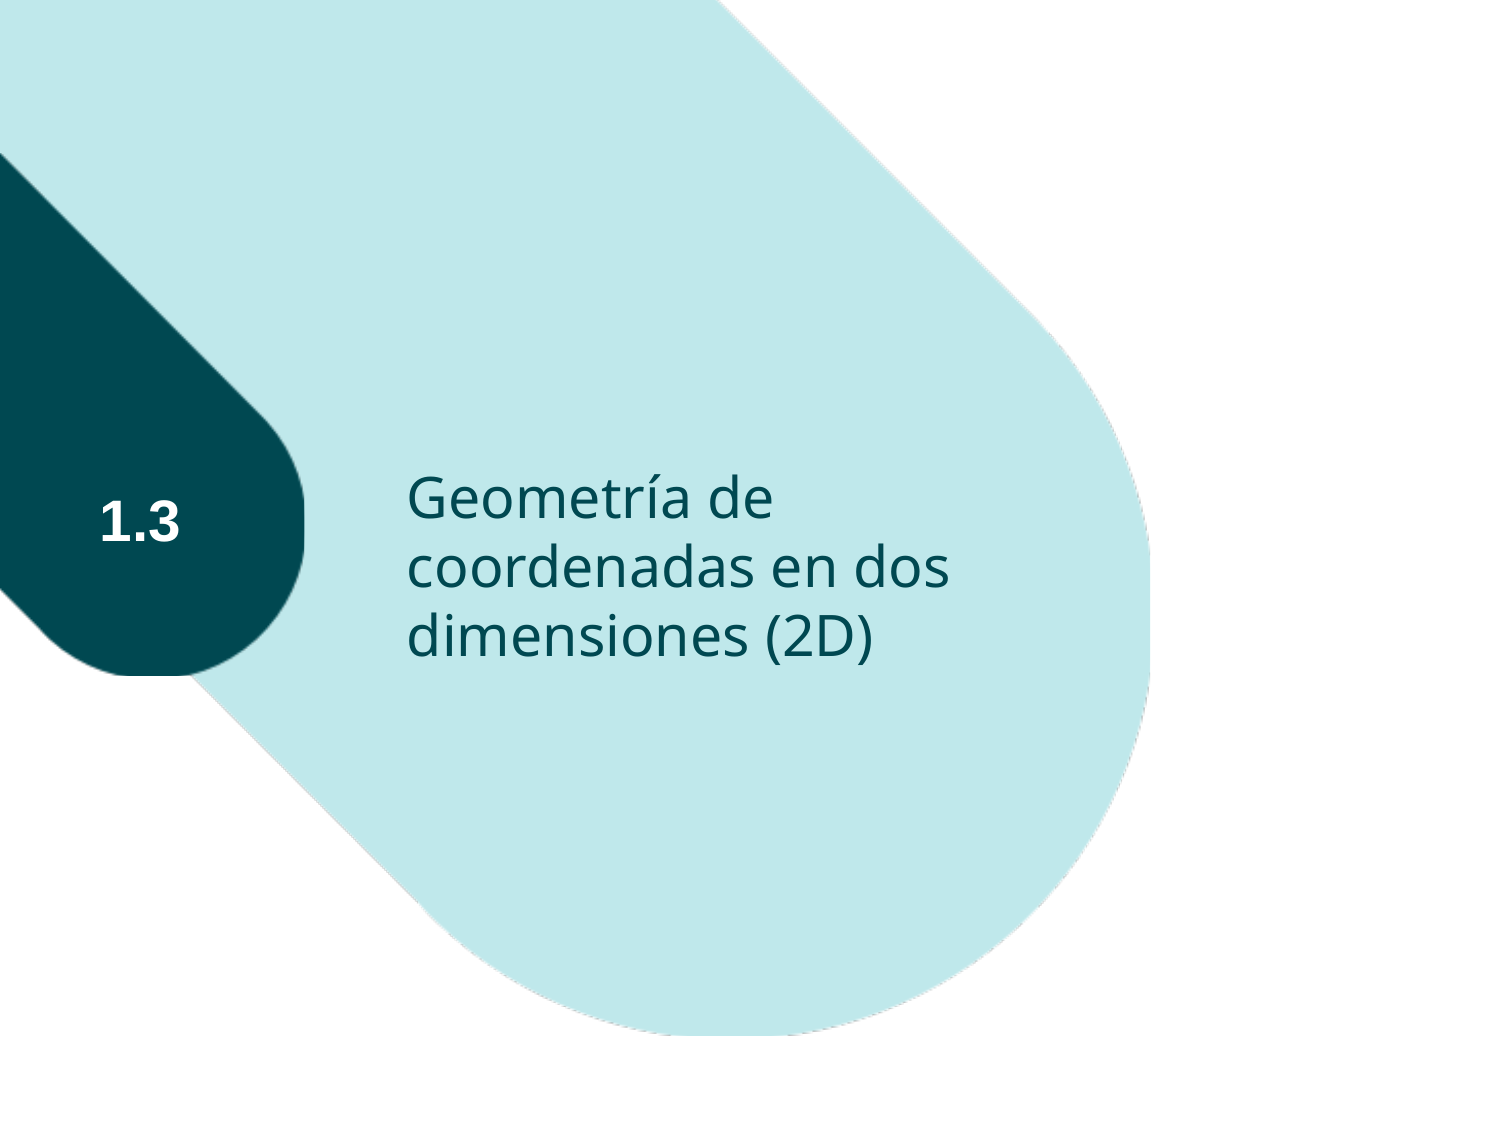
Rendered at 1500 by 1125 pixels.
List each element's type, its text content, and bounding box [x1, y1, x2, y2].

list 1.3 [81, 454, 200, 581]
title Geometría de coordenadas en dos dimensiones (2D) [391, 451, 1132, 676]
